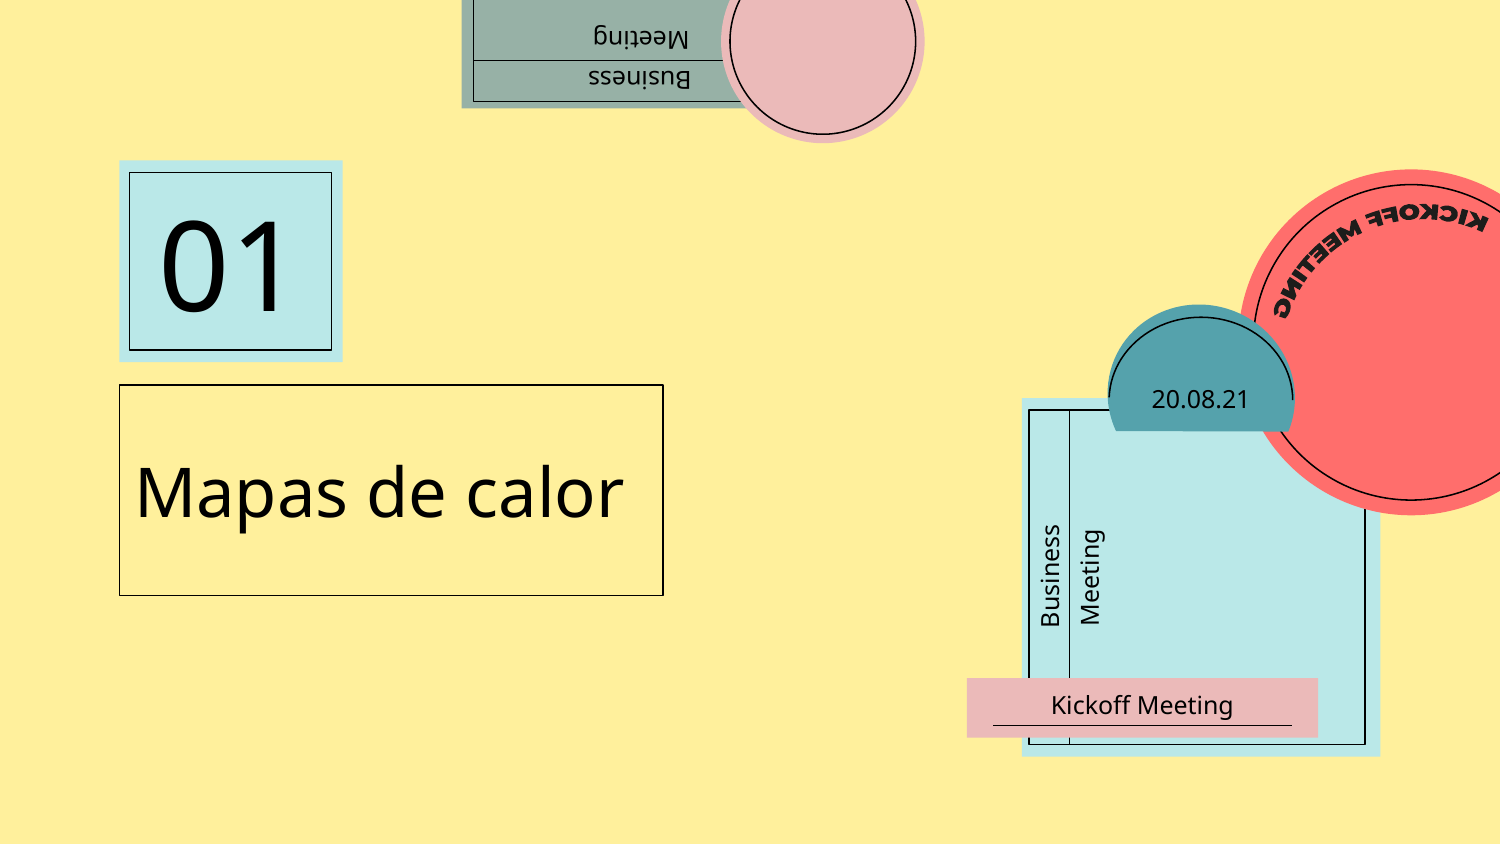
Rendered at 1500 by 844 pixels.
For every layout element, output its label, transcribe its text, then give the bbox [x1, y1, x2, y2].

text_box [1254, 214, 1491, 279]
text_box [1021, 397, 1381, 757]
title 01 [129, 172, 332, 351]
text_box [119, 160, 343, 363]
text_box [1050, 275, 1353, 516]
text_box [966, 677, 1319, 738]
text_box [1238, 169, 1500, 516]
title Mapas de calor [119, 384, 664, 596]
